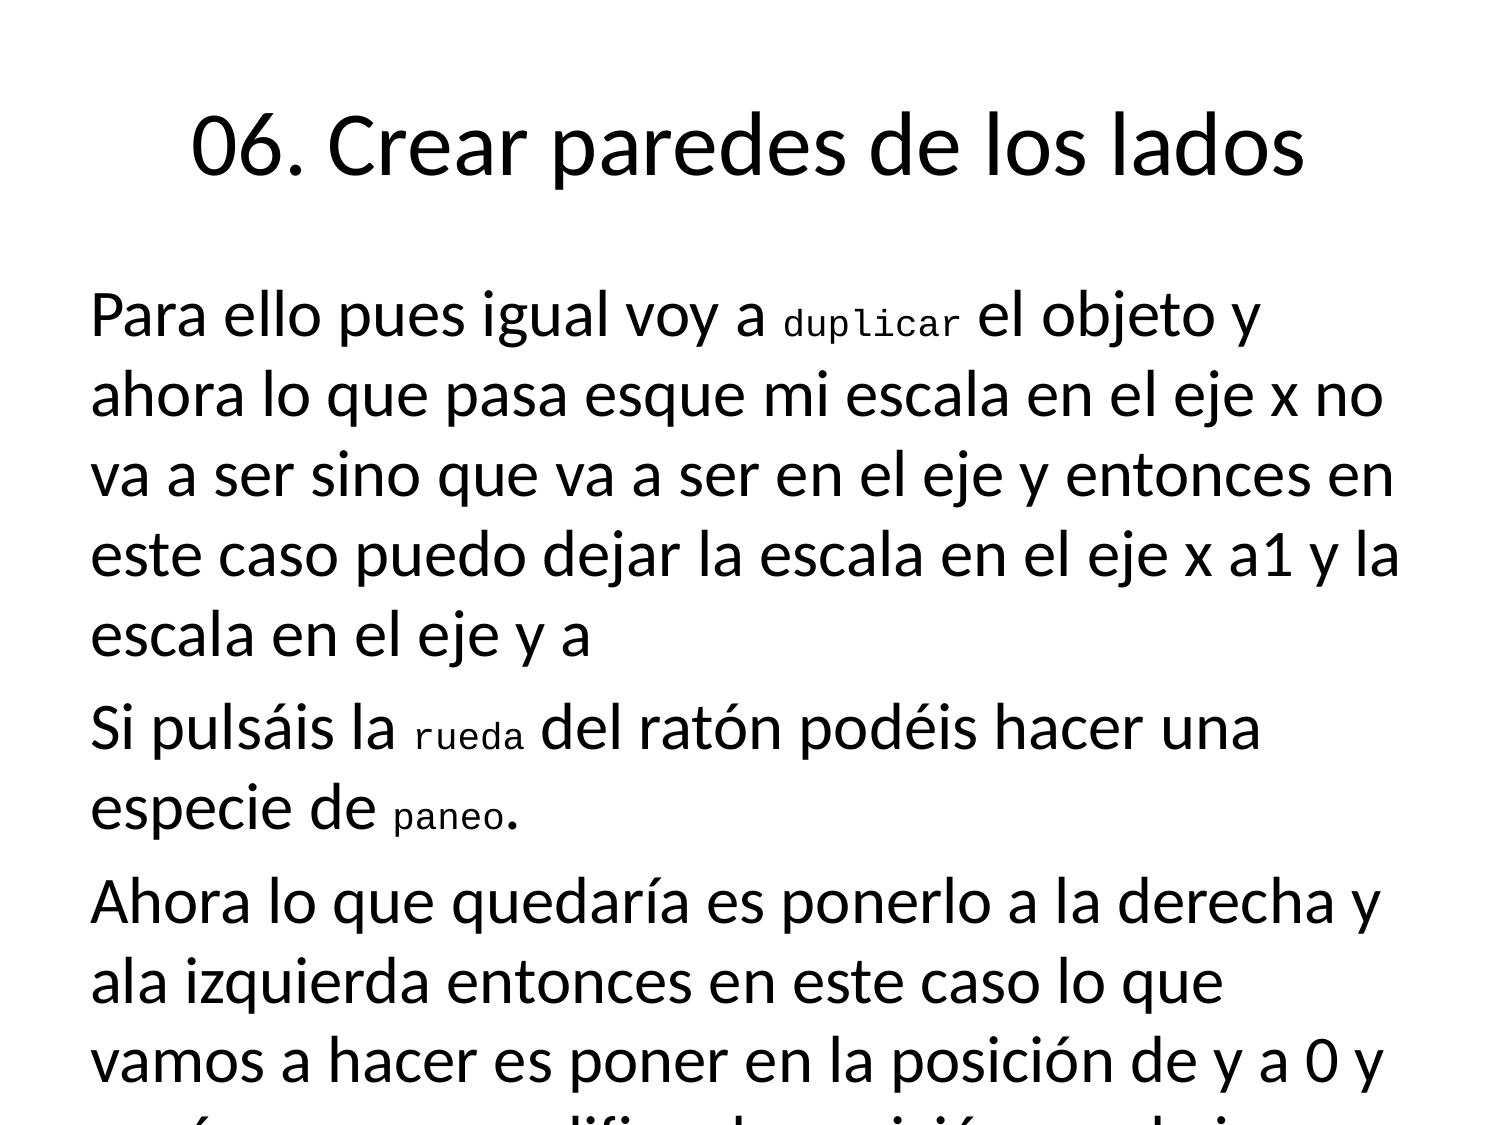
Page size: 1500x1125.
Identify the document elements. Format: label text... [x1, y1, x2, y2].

title 06. Crear paredes de los lados [75, 45, 1425, 233]
list Para ello pues igual voy a duplicar el objeto y ahora lo que pasa esque mi escala en el eje x no va a ser sino que va a ser en el eje y entonces en este caso puedo dejar la escala en el eje x a1 y la escala en el eje y a Si pulsáis la rueda del ratón podéis hacer una especie de paneo. Ahora lo que quedaría es ponerlo a la derecha y ala izquierda entonces en este caso lo que vamos a hacer es poner en la posición de y a 0 y aquí vamos a modificar la posición en el eje x en este caso la podemos poner por ejemplo en ocho y más o menos vemos que se queda cerca de lo que sería pero estas paredes no se tienen que ver tienen que estar por la parte de fuera Vamos a colocar pues por ejemplo ahí lo quesería pues yo creo que el nueve y medio va bien estas paredes van a ser diferentes a esta nueva entre colisión en el hecho de que no van a hacer que rebote la pelota sino que cuando colisionan con esta pared va a ser como la portería de un jugador o del otro y entonces pues se añadirá un punto cuando colisiones perfecto Podemos duplicar el objeto. y ponerlo en el lado contrario que simplemente poniéndole un negativo en el 9,5 pues se pondrá justo en el otro lado. [75, 262, 1425, 1005]
